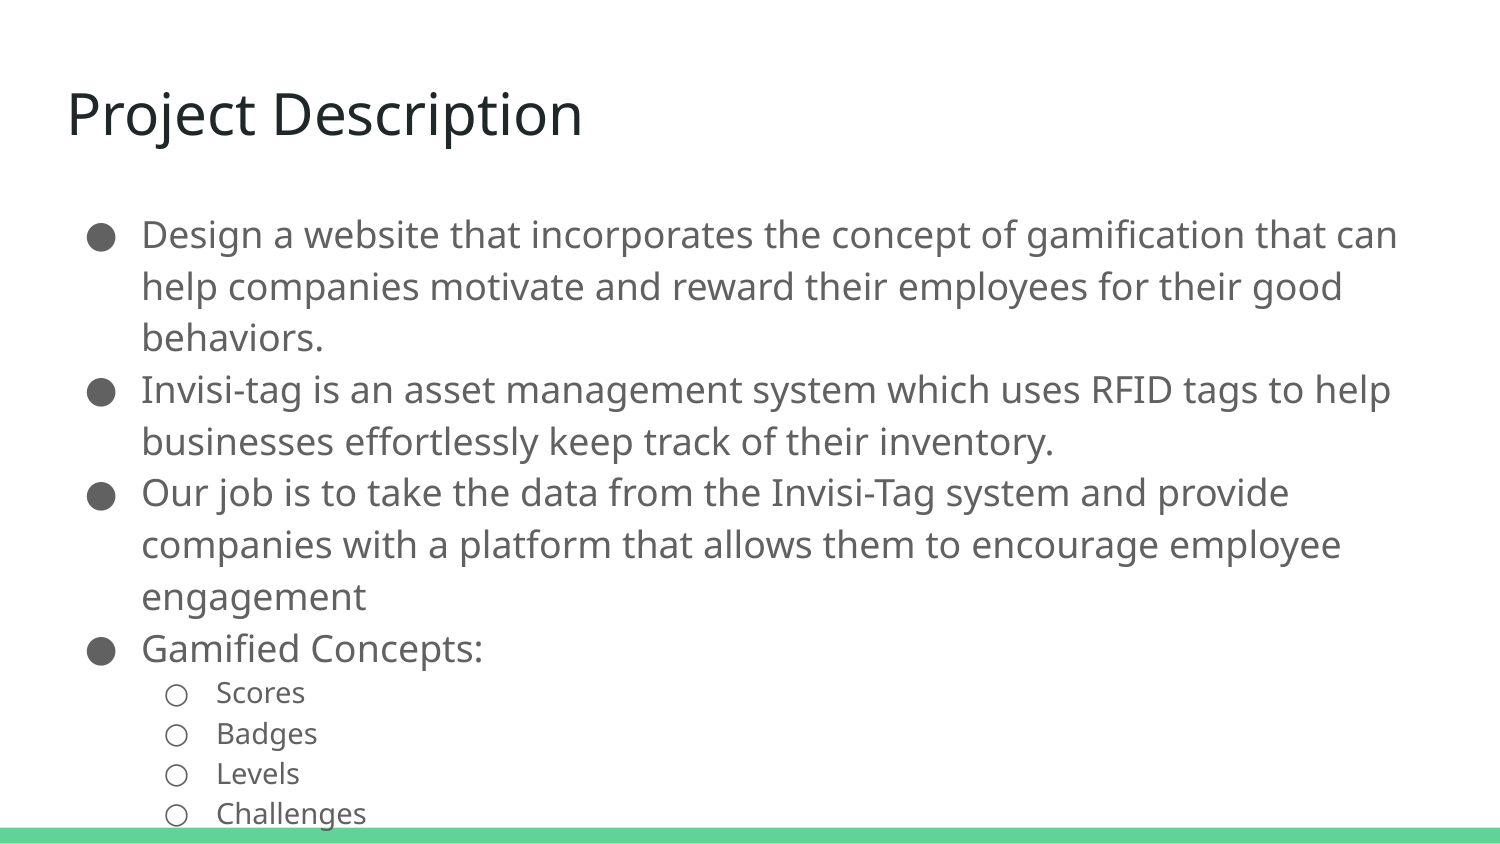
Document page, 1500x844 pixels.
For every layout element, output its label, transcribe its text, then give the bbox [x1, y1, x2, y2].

list Design a website that incorporates the concept of gamification that can help companies motivate and reward their employees for their good behaviors. Invisi-tag is an asset management system which uses RFID tags to help businesses effortlessly keep track of their inventory. Our job is to take the data from the Invisi-Tag system and provide companies with a platform that allows them to encourage employee engagement Gamified Concepts: Scores Badges Levels Challenges [51, 189, 1449, 750]
title Project Description [51, 72, 1449, 167]
